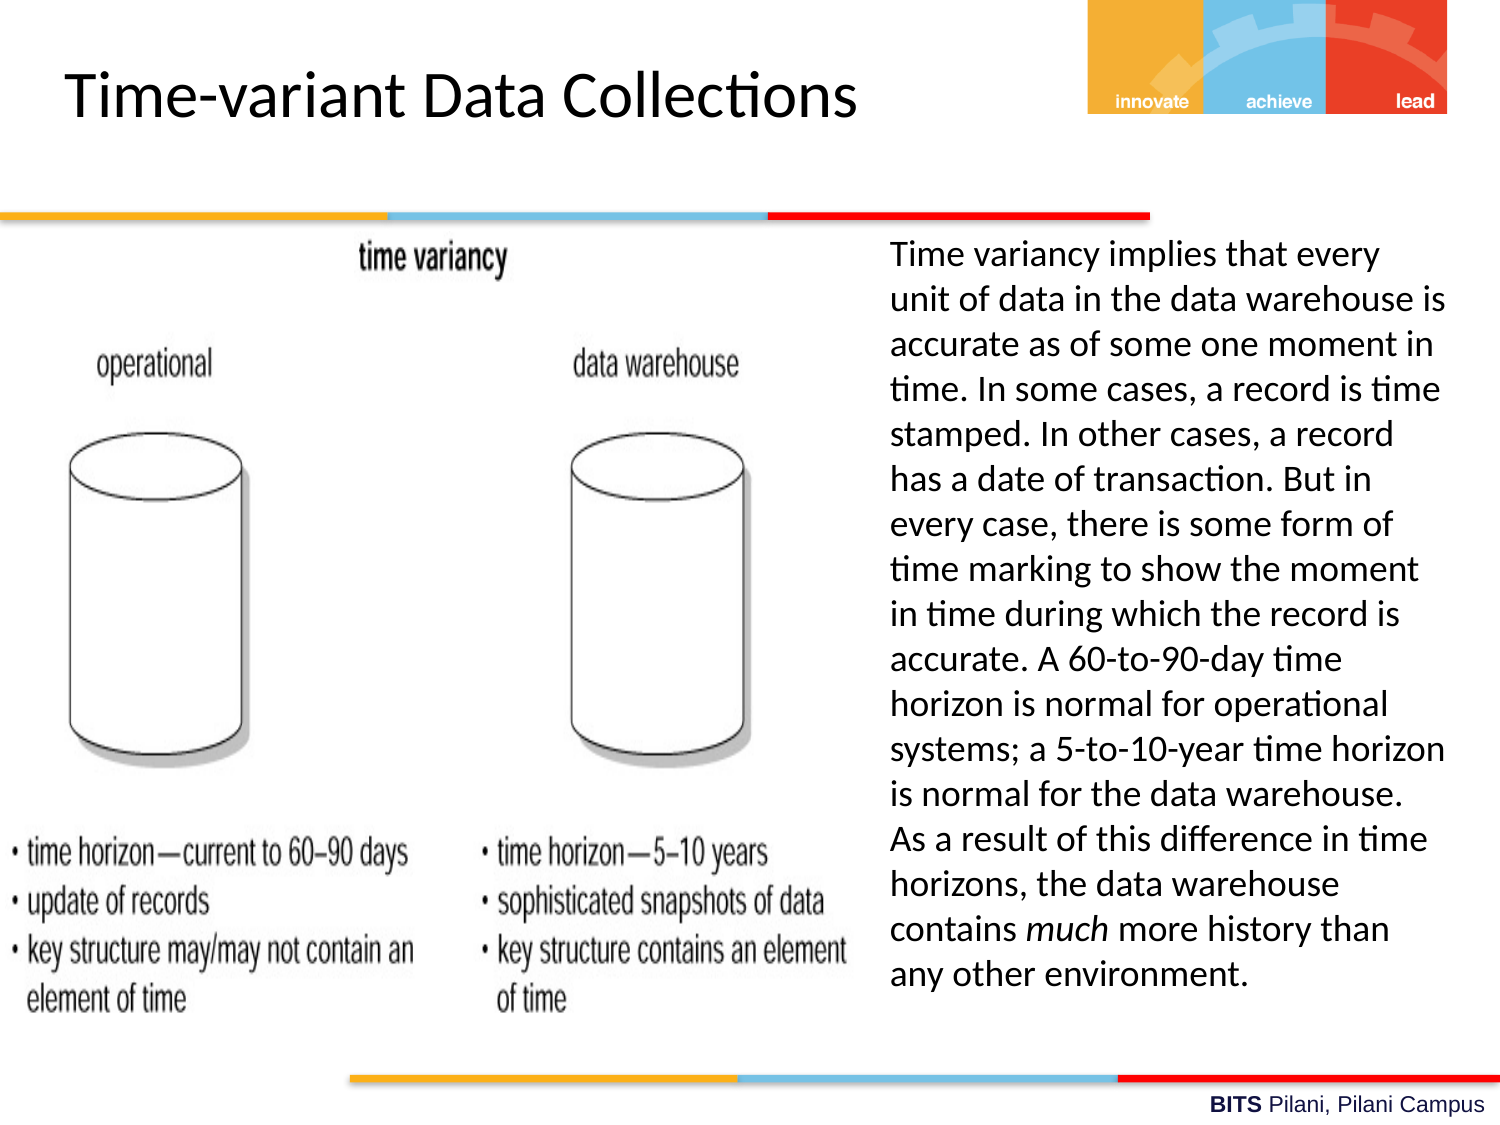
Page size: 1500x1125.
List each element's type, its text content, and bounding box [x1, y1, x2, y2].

title Time-variant Data Collections [50, 37, 1325, 145]
text_box Time variancy implies that every unit of data in the data warehouse is accurate as of some one moment in time. In some cases, a record is time stamped. In other cases, a record has a date of transaction. But in every case, there is some form of time marking to show the moment in time during which the record is accurate. A 60-to-90-day time horizon is normal for operational systems; a 5-to-10-year time horizon is normal for the data warehouse. As a result of this difference in time horizons, the data warehouse contains much more history than any other environment. [874, 221, 1463, 1001]
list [5, 231, 857, 1064]
picture [1087, 0, 1448, 114]
